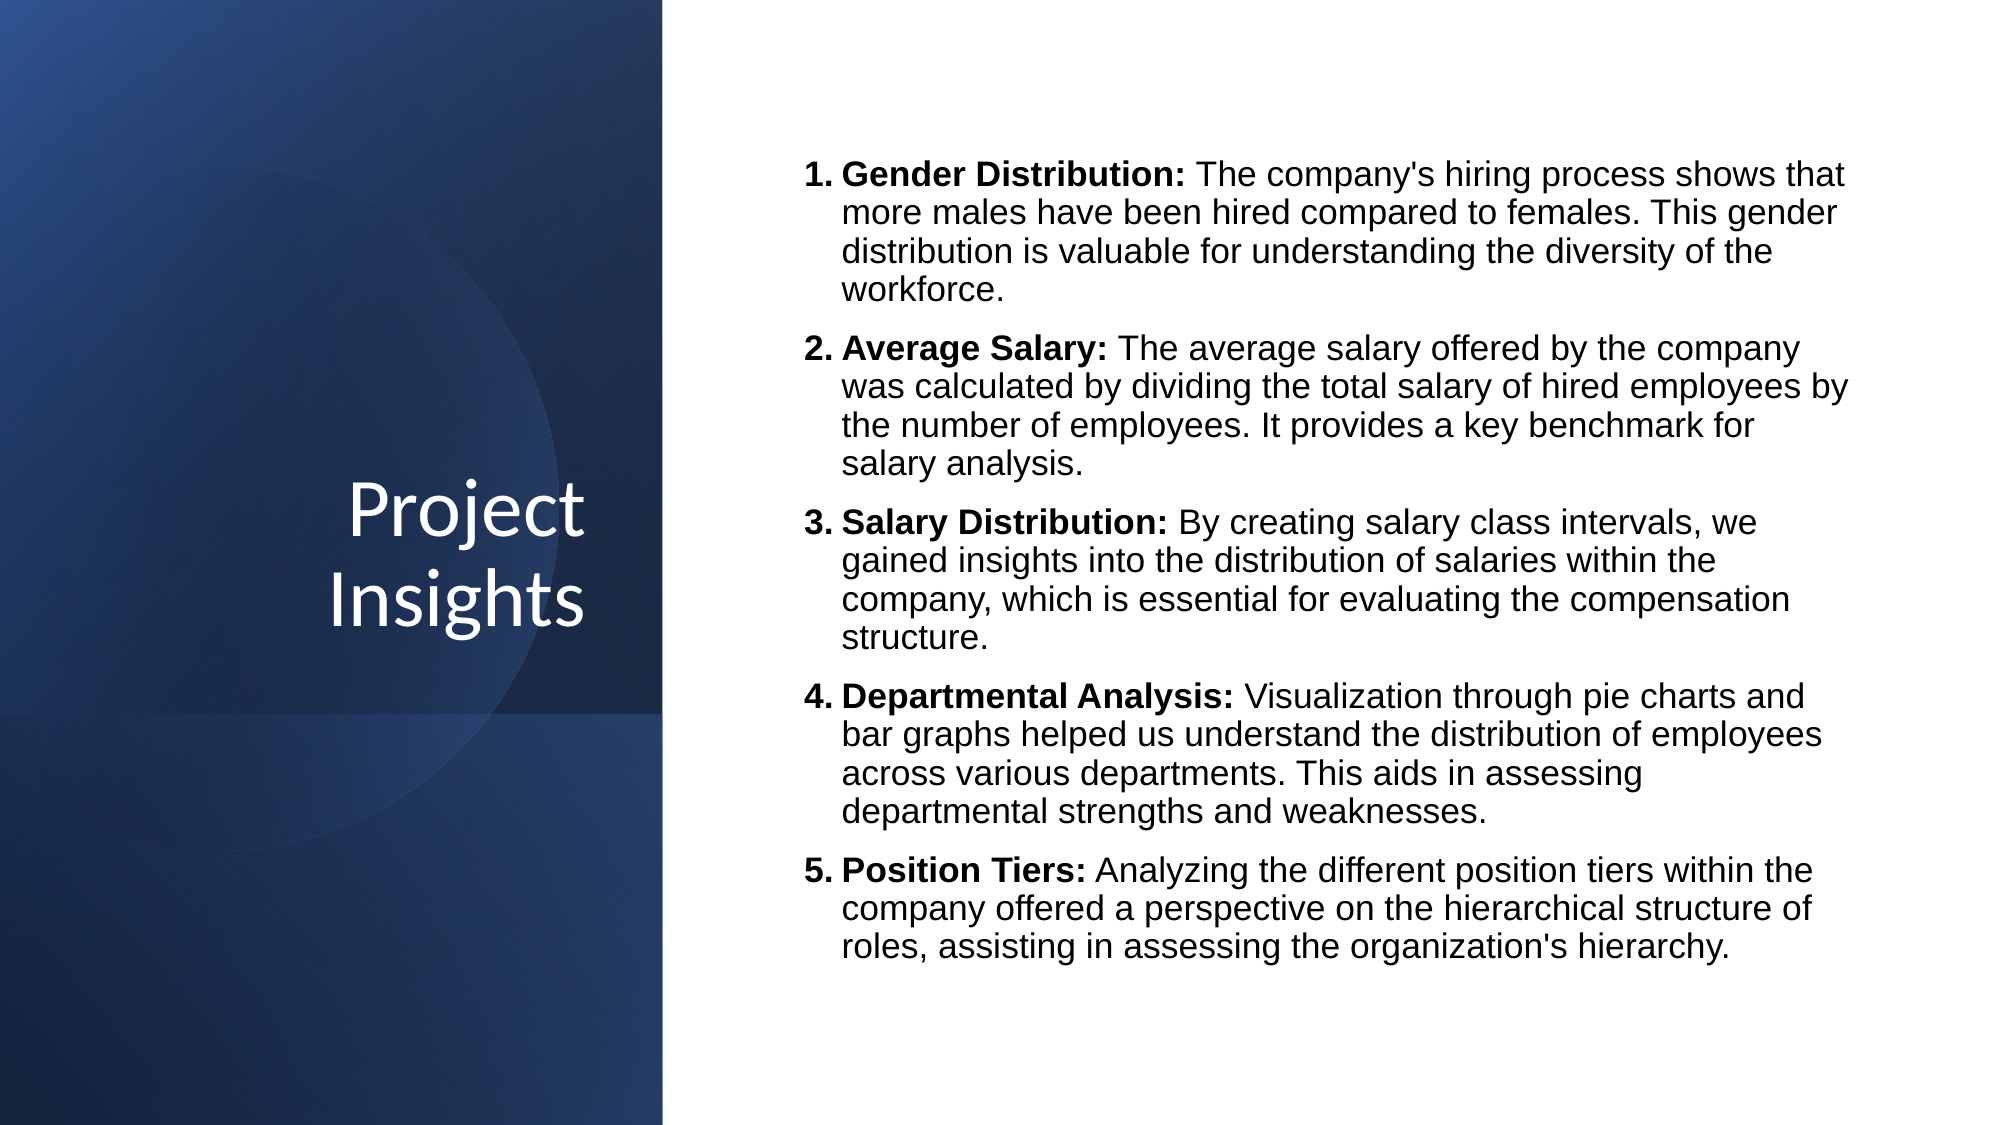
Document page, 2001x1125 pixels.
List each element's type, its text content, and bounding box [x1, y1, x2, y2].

list Gender Distribution: The company's hiring process shows that more males have been hired compared to females. This gender distribution is valuable for understanding the diversity of the workforce. Average Salary: The average salary offered by the company was calculated by dividing the total salary of hired employees by the number of employees. It provides a key benchmark for salary analysis. Salary Distribution: By creating salary class intervals, we gained insights into the distribution of salaries within the company, which is essential for evaluating the compensation structure. Departmental Analysis: Visualization through pie charts and bar graphs helped us understand the distribution of employees across various departments. This aids in assessing departmental strengths and weaknesses. Position Tiers: Analyzing the different position tiers within the company offered a perspective on the hierarchical structure of roles, assisting in assessing the organization's hierarchy. [789, 106, 1865, 1017]
title Project Insights [76, 96, 602, 652]
text_box [0, 0, 663, 1124]
text_box [663, 0, 2000, 1125]
